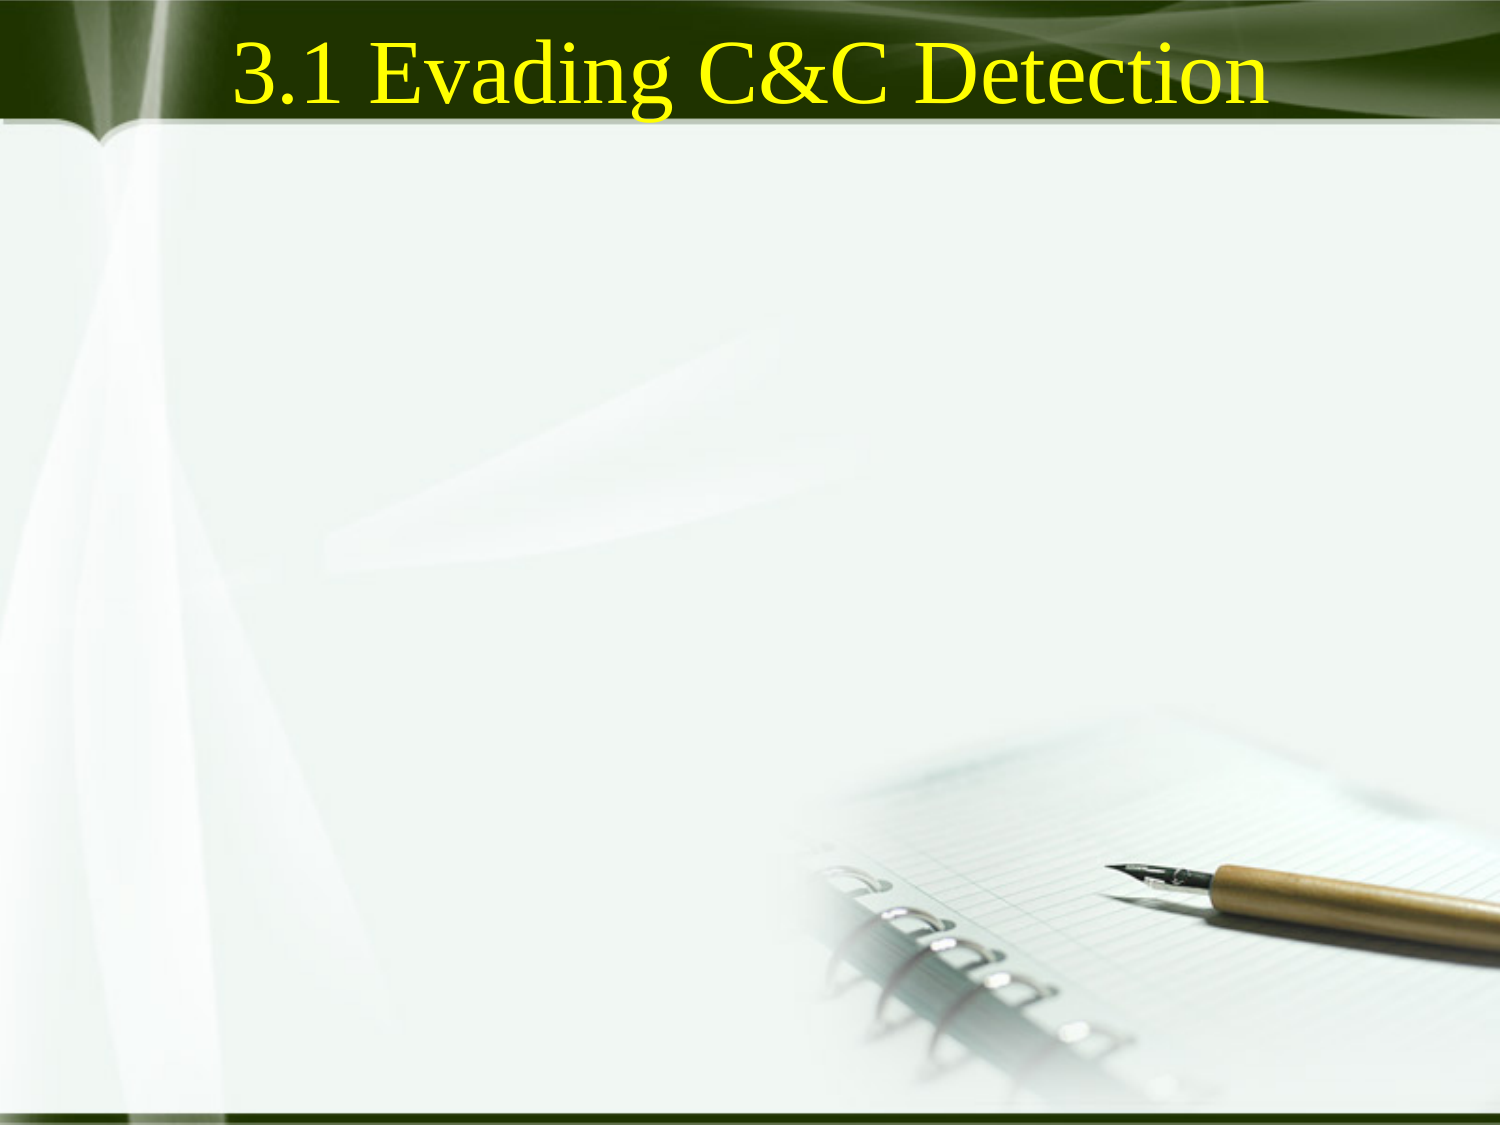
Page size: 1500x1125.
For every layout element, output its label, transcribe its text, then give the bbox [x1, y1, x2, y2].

text_box 3.1 Evading C&C Detection [76, 0, 1427, 138]
picture [0, 0, 1500, 1125]
